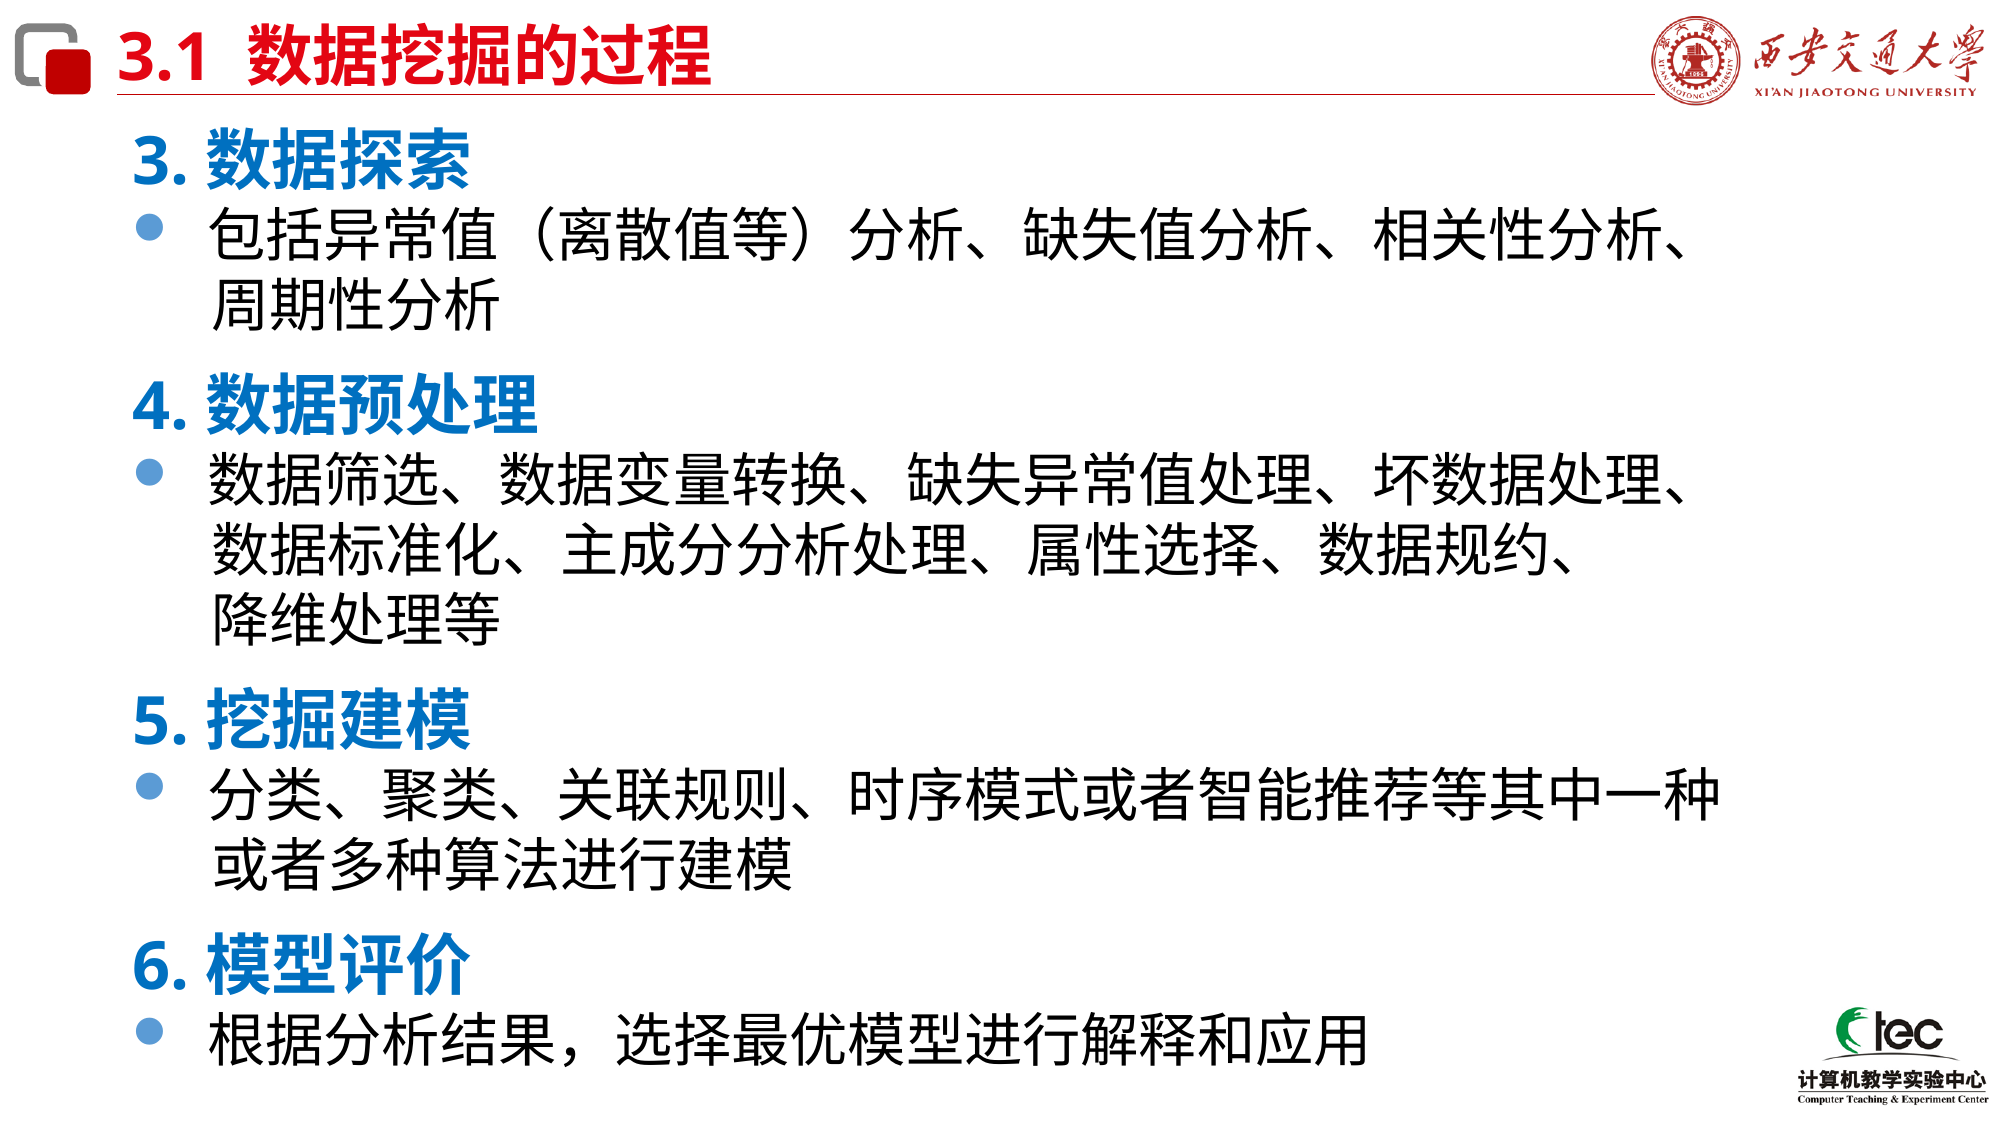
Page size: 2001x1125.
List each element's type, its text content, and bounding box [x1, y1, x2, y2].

text_box 3.数据探索 包括异常值（离散值等）分析、缺失值分析、相关性分析、 周期性分析 4.数据预处理 数据筛选、数据变量转换、缺失异常值处理、坏数据处理、 数据标准化、主成分分析处理、属性选择、数据规约、 降维处理等 5.挖掘建模 分类、聚类、关联规则、时序模式或者智能推荐等其中一种 或者多种算法进行建模 6.模型评价 根据分析结果，选择最优模型进行解释和应用 [117, 110, 1876, 1081]
picture [1647, 12, 1995, 109]
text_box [19, 27, 91, 95]
picture [1788, 993, 2000, 1125]
text_box 3.1 数据挖掘的过程 [102, 6, 729, 102]
